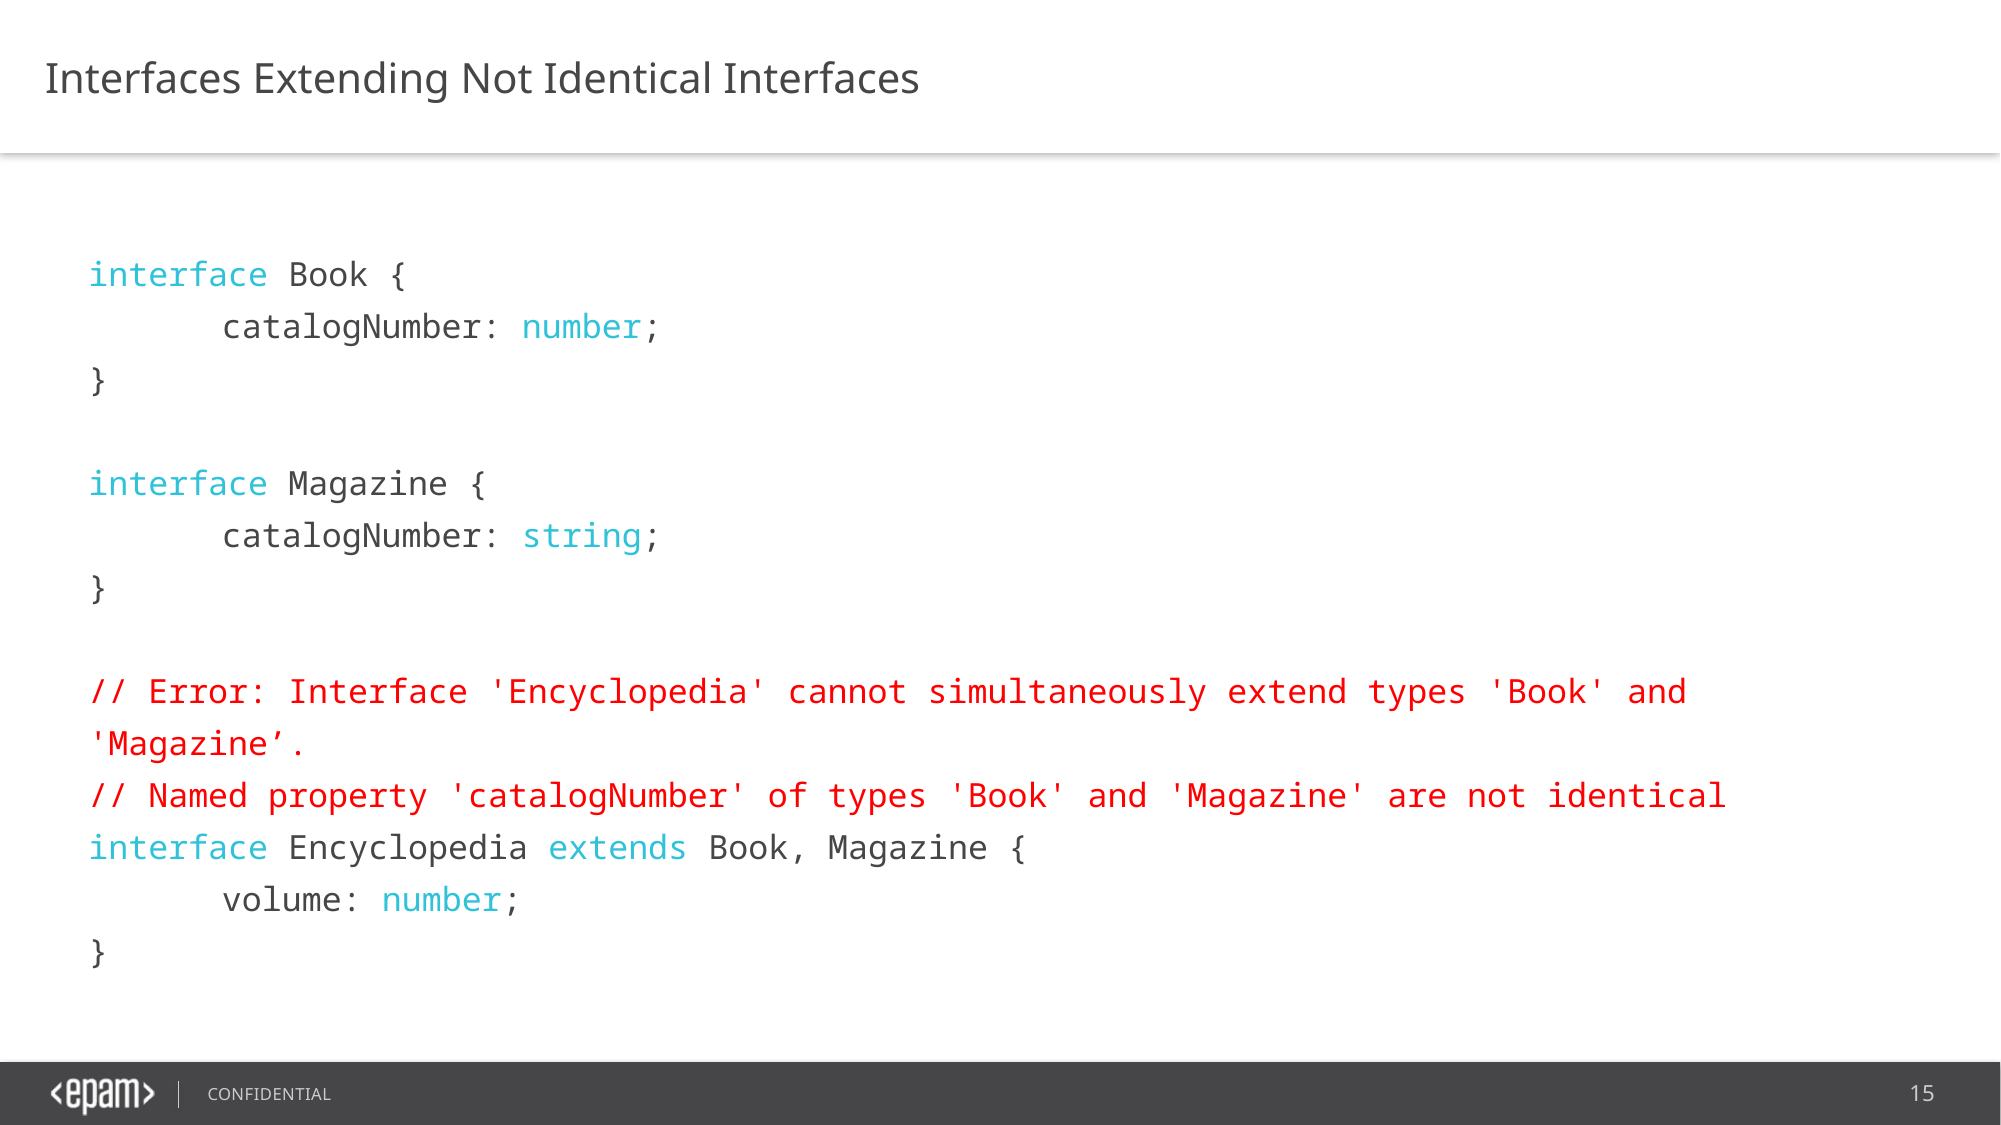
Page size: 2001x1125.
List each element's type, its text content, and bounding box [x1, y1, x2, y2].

list interface Book { catalogNumber: number; } interface Magazine { catalogNumber: string; } // Error: Interface 'Encyclopedia' cannot simultaneously extend types 'Book' and 'Magazine’. // Named property 'catalogNumber' of types 'Book' and 'Magazine' are not identical interface Encyclopedia extends Book, Magazine { volume: number; } [77, 235, 1901, 976]
picture [50, 1078, 155, 1116]
list Interfaces Extending Not Identical Interfaces [0, 0, 2000, 153]
